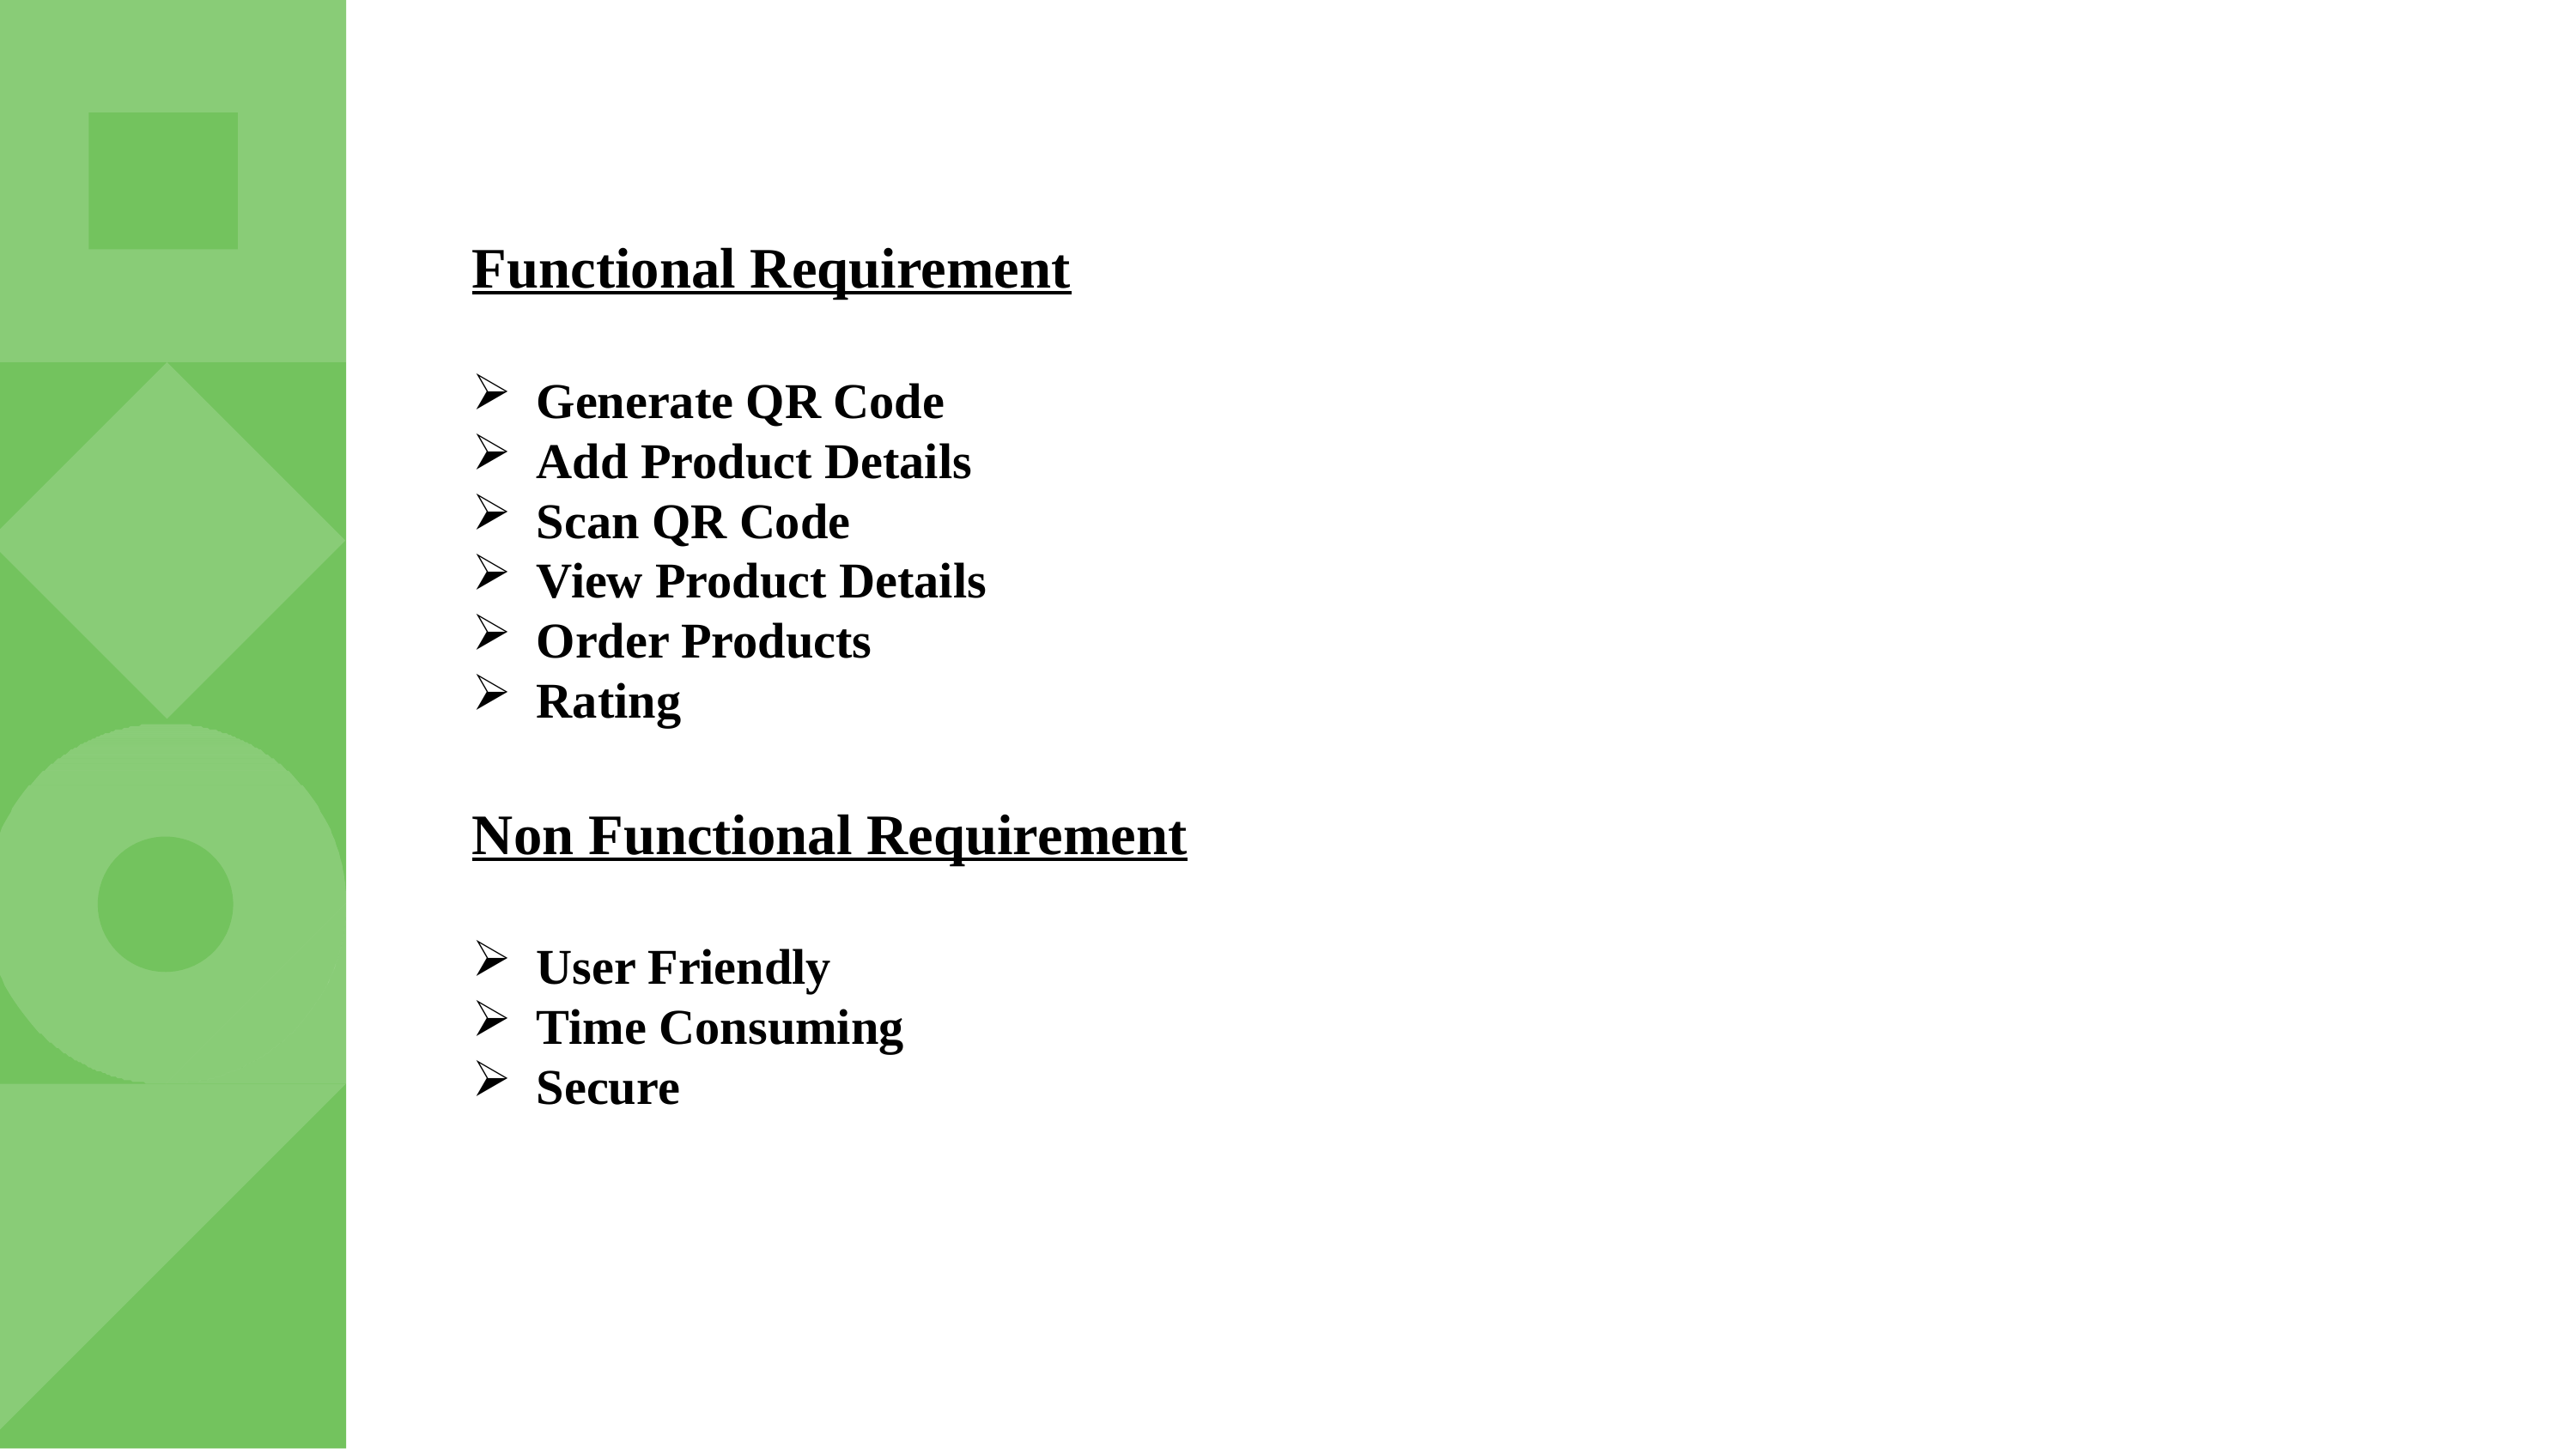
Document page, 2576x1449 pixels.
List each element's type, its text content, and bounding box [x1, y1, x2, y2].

list Functional Requirement Generate QR Code Add Product Details Scan QR Code View Product Details Order Products Rating Non Functional Requirement User Friendly Time Consuming Secure [471, 230, 2415, 1288]
